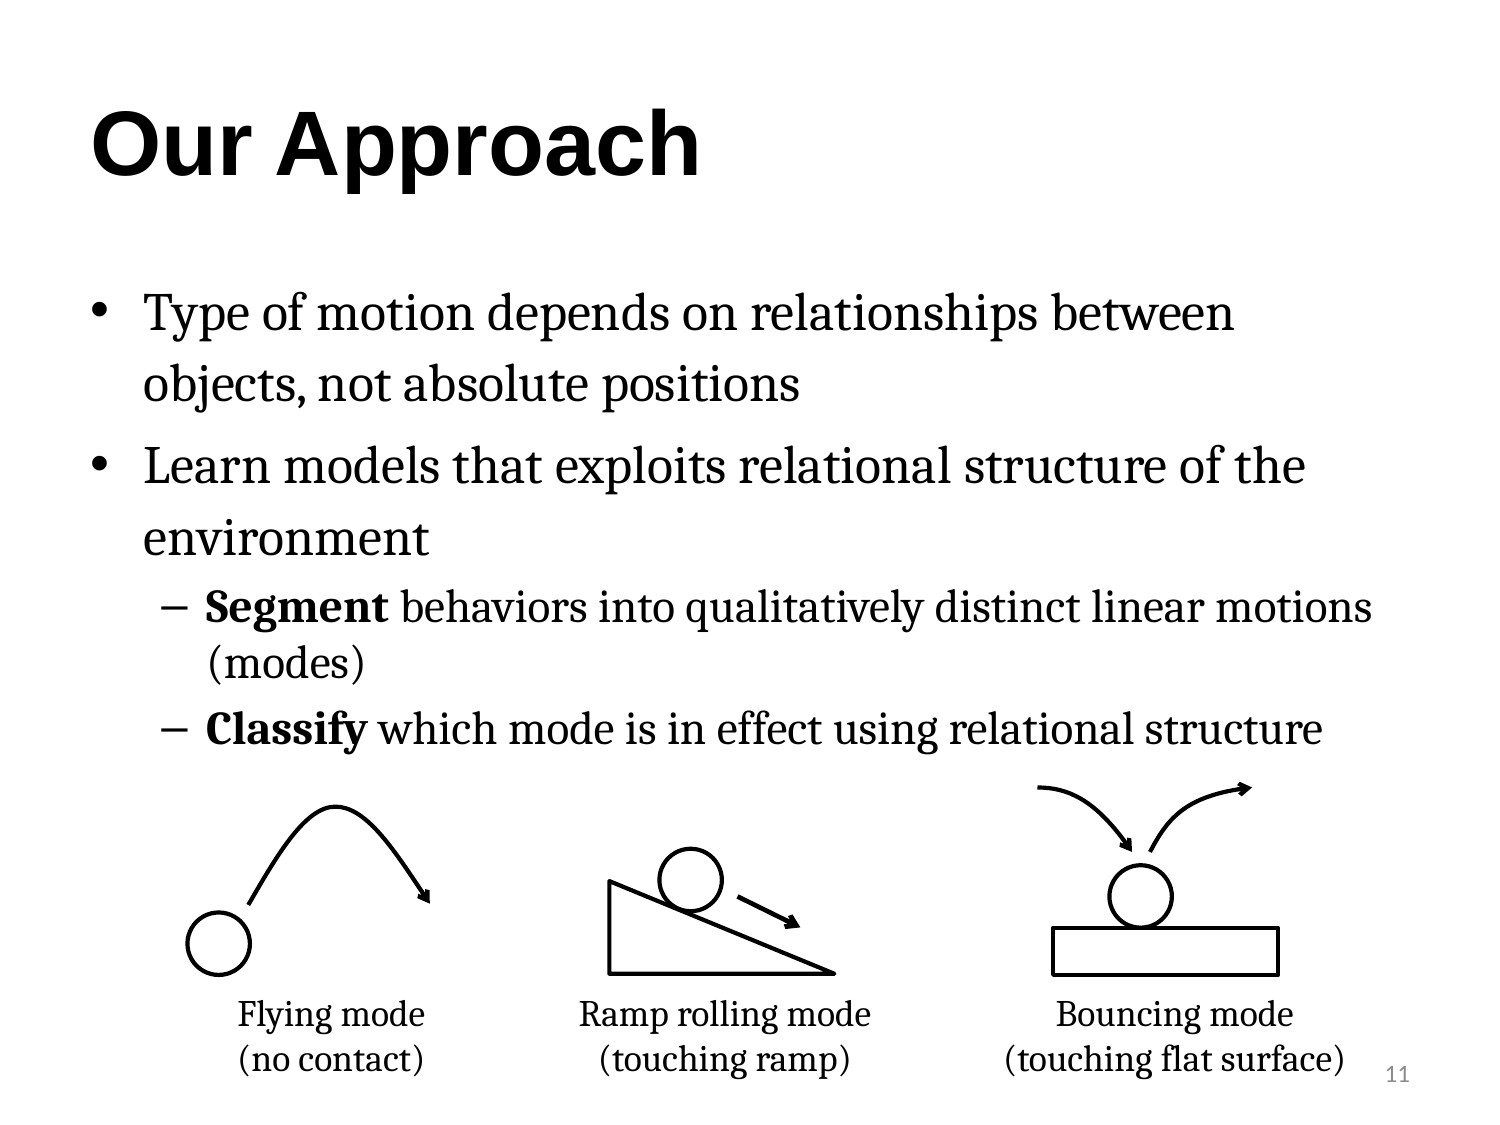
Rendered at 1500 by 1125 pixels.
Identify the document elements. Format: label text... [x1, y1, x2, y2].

slide_number 11 [1074, 1042, 1425, 1103]
text_box [185, 910, 253, 978]
text_box Flying mode (no contact) [222, 981, 441, 1087]
text_box [1107, 863, 1174, 926]
text_box [1051, 926, 1280, 977]
text_box Ramp rolling mode (touching ramp) [549, 981, 900, 1087]
list Type of motion depends on relationships between objects, not absolute positions Learn models that exploits relational structure of the environment Segment behaviors into qualitatively distinct linear motions (modes) Classify which mode is in effect using relational structure [75, 262, 1425, 768]
title Our Approach [75, 45, 1425, 233]
text_box [607, 879, 837, 976]
text_box [1148, 781, 1253, 853]
text_box Bouncing mode (touching flat surface) [975, 981, 1375, 1087]
text_box [1037, 785, 1133, 852]
text_box [657, 846, 724, 914]
text_box [246, 804, 430, 907]
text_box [737, 896, 801, 928]
